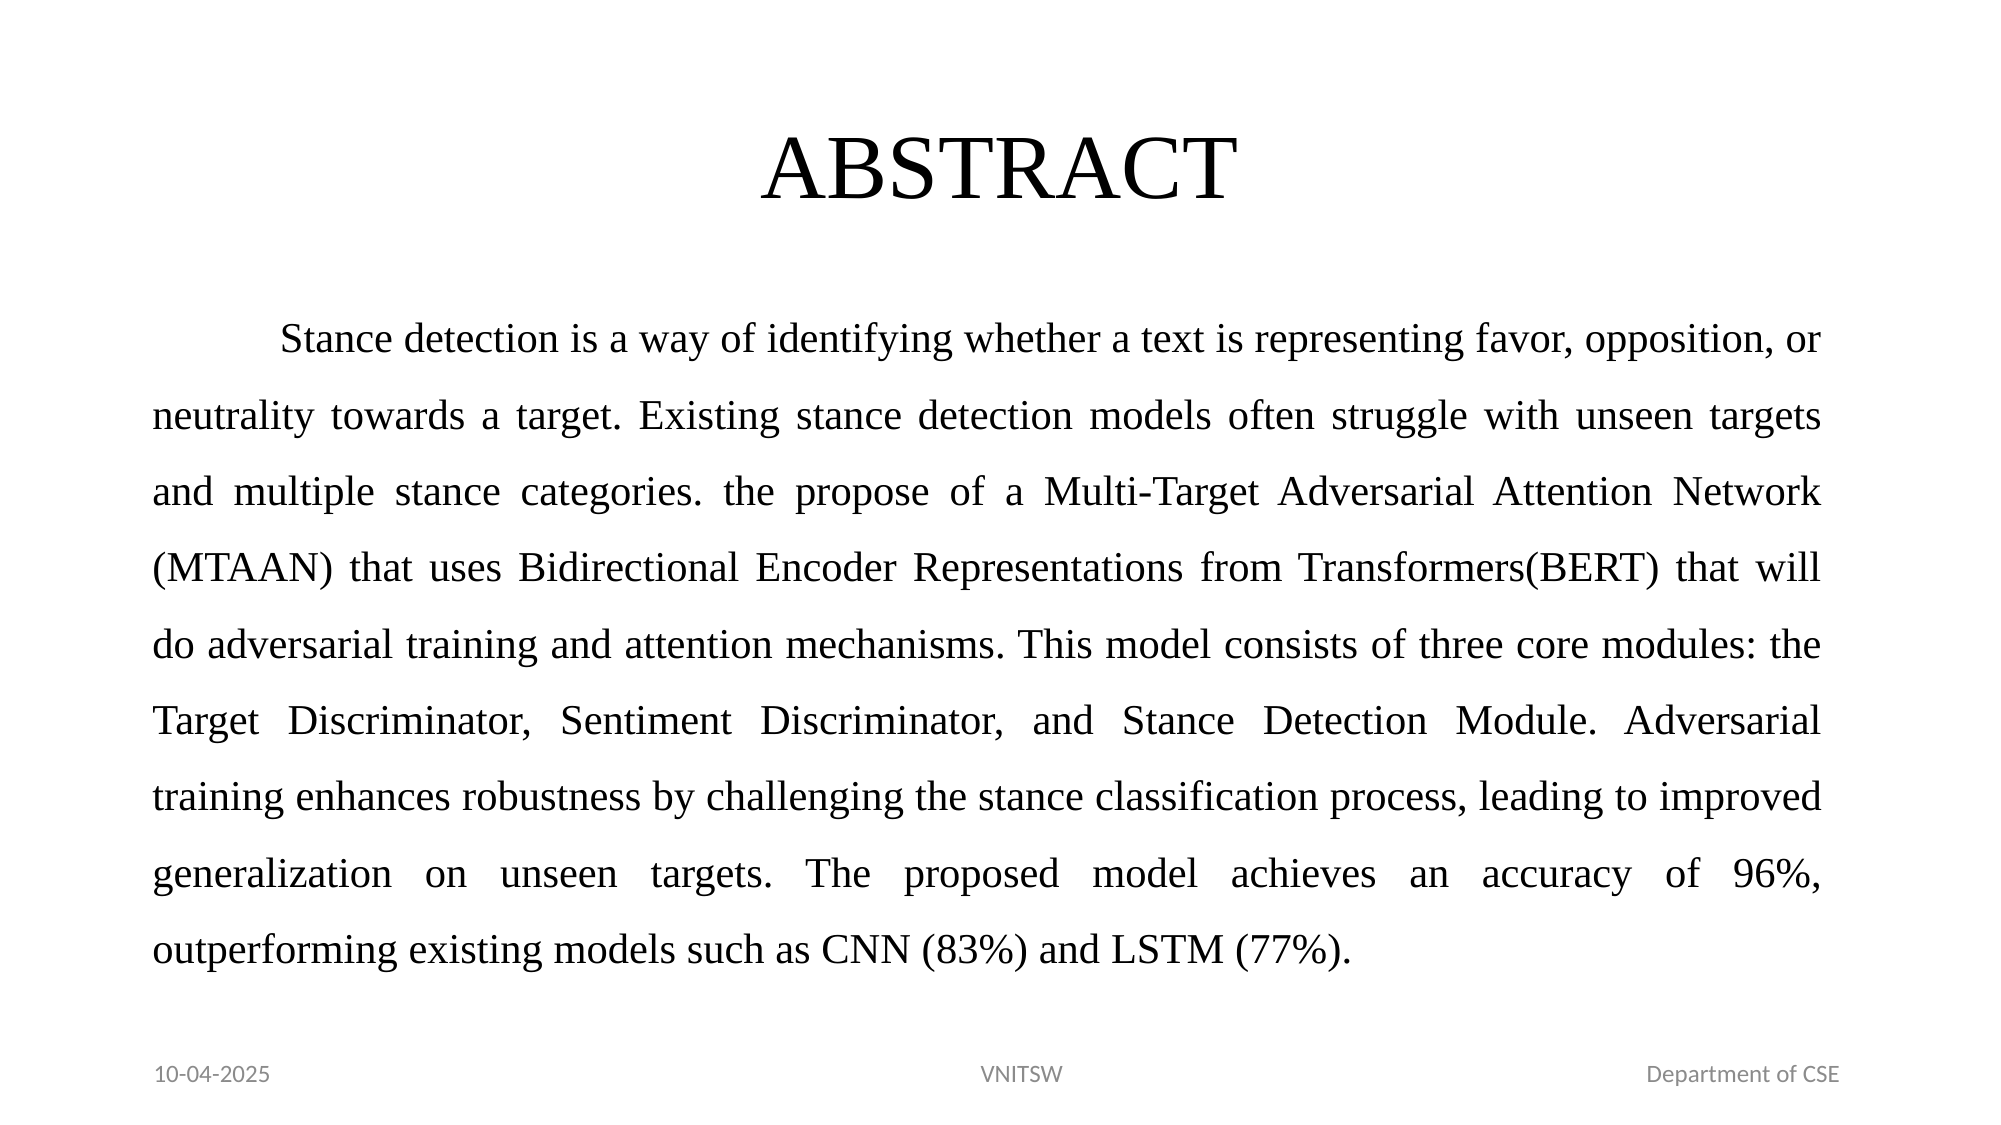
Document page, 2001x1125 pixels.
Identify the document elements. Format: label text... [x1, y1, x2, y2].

footer 10-04-2025 VNITSW Department of CSE [137, 1042, 1863, 1103]
title ABSTRACT [137, 59, 1863, 278]
list Stance detection is a way of identifying whether a text is representing favor, opposition, or neutrality towards a target. Existing stance detection models often struggle with unseen targets and multiple stance categories. the propose of a Multi-Target Adversarial Attention Network (MTAAN) that uses Bidirectional Encoder Representations from Transformers(BERT) that will do adversarial training and attention mechanisms. This model consists of three core modules: the Target Discriminator, Sentiment Discriminator, and Stance Detection Module. Adversarial training enhances robustness by challenging the stance classification process, leading to improved generalization on unseen targets. The proposed model achieves an accuracy of 96%, outperforming existing models such as CNN (83%) and LSTM (77%). [137, 277, 1838, 992]
